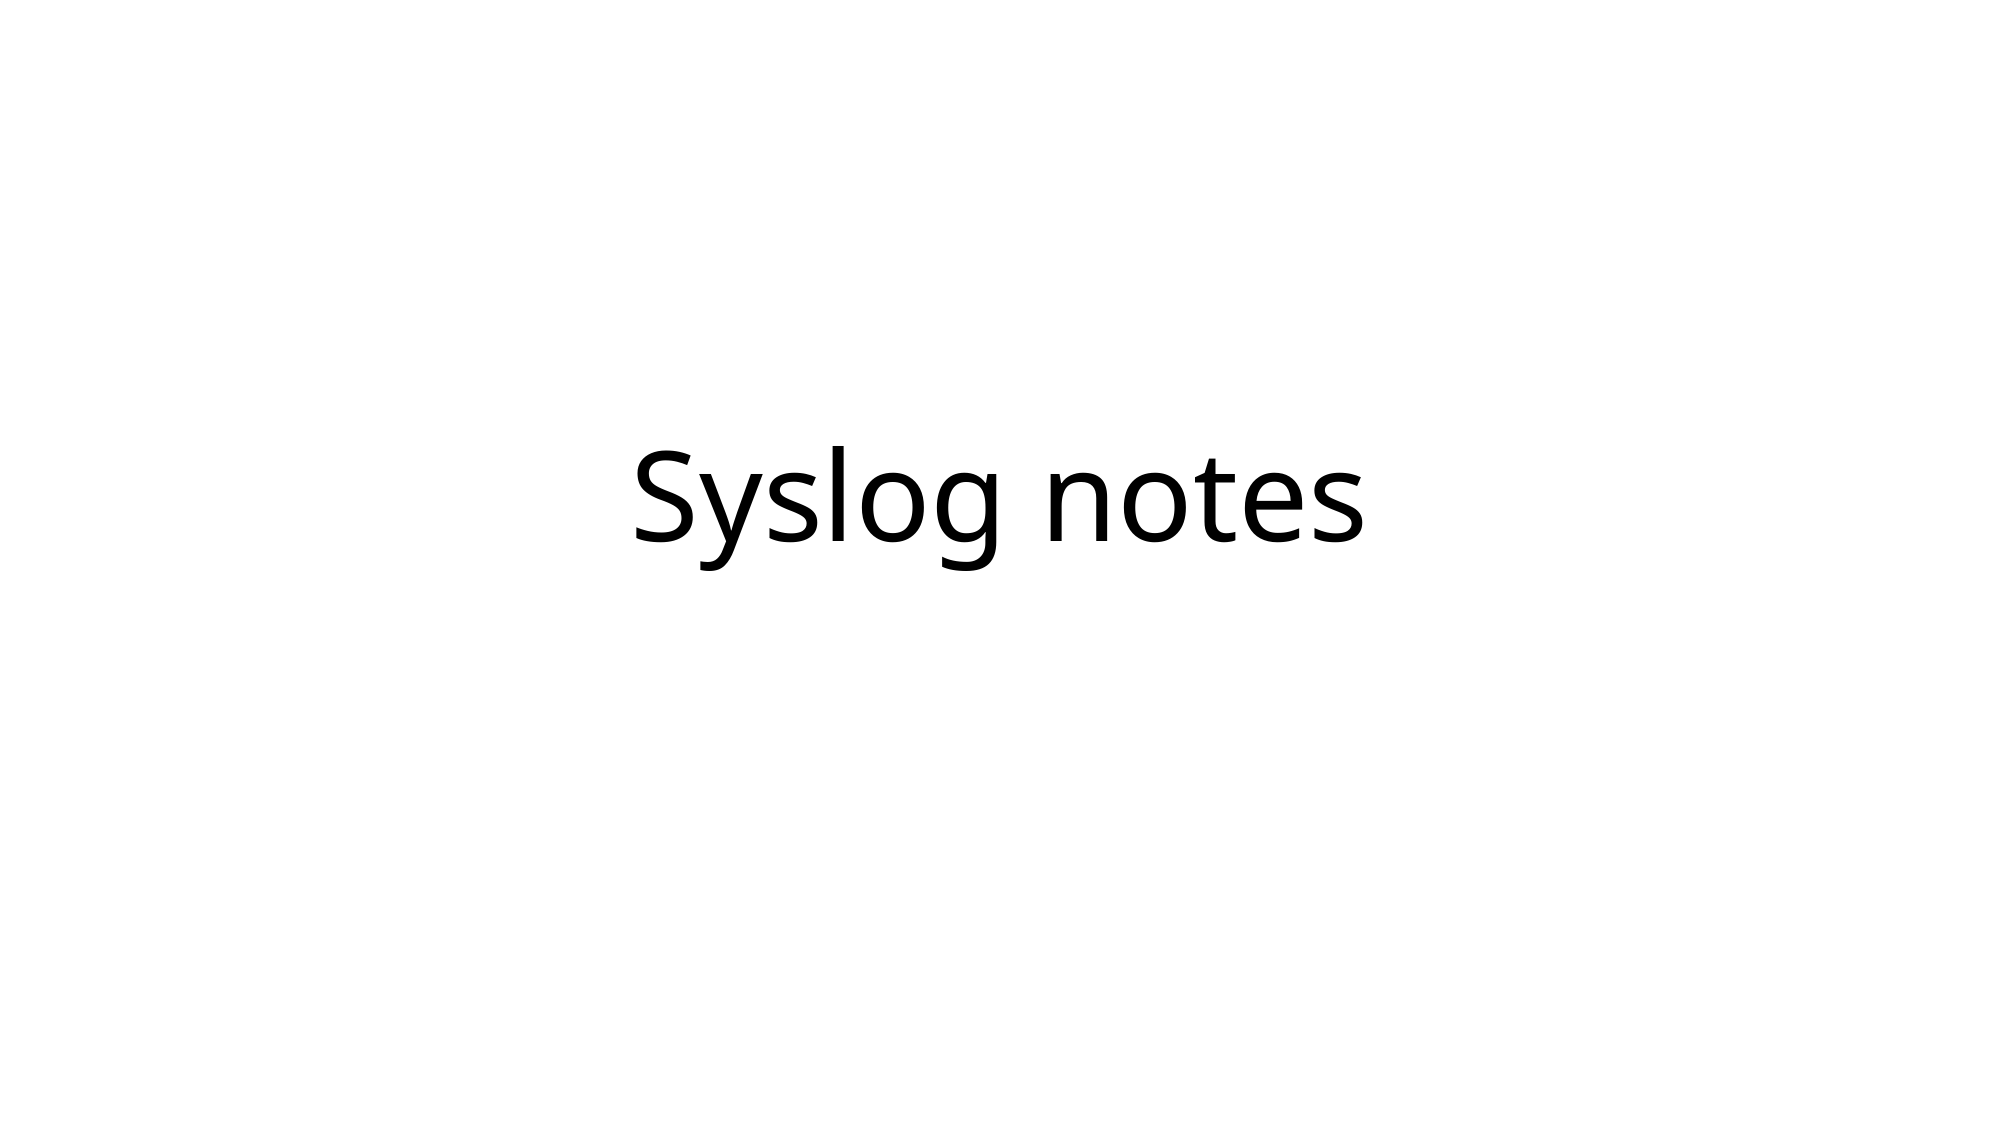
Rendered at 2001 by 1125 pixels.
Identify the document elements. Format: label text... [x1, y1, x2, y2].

title Syslog notes [249, 184, 1750, 576]
